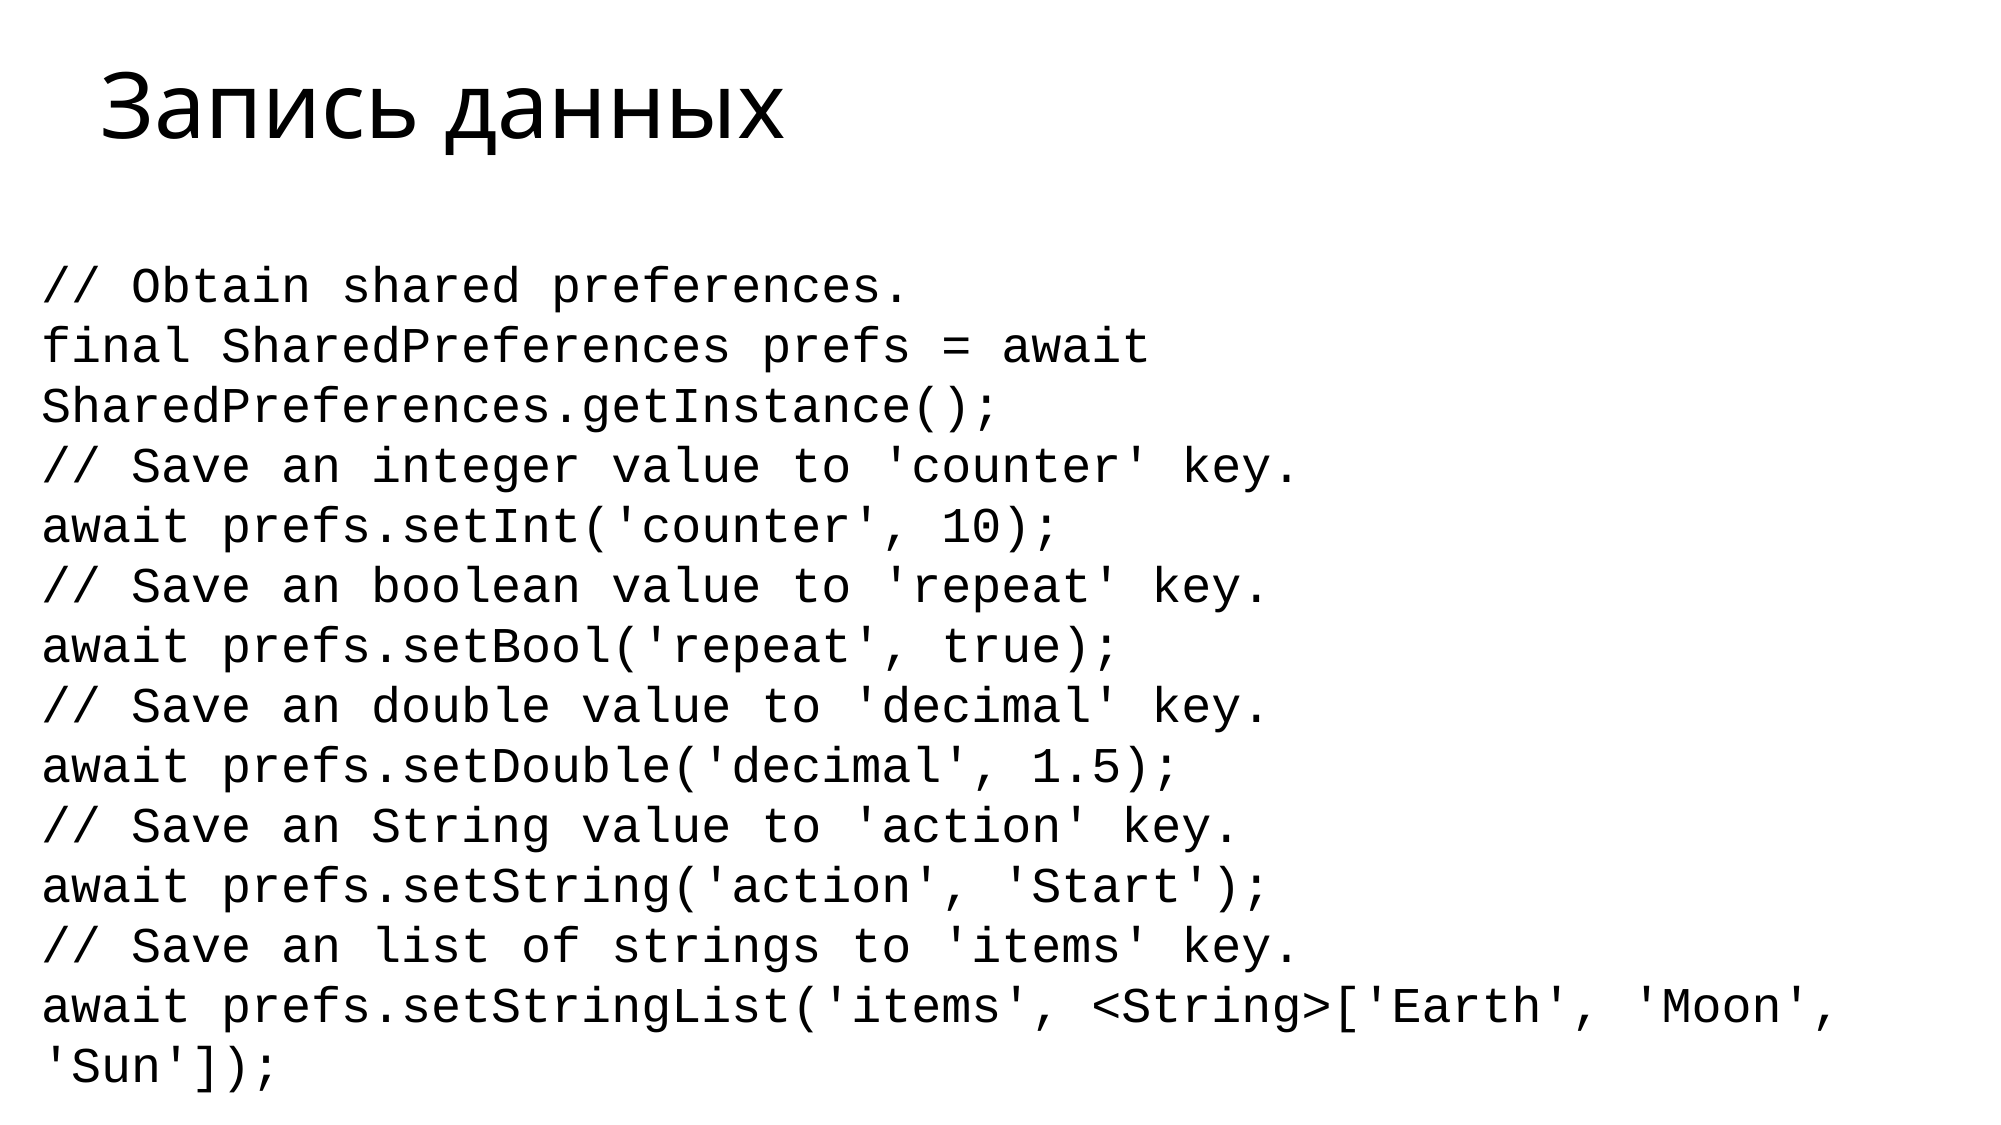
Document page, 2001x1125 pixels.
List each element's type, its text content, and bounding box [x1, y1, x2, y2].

list // Obtain shared preferences. final SharedPreferences prefs = await SharedPreferences.getInstance(); // Save an integer value to 'counter' key. await prefs.setInt('counter', 10); // Save an boolean value to 'repeat' key. await prefs.setBool('repeat', true); // Save an double value to 'decimal' key. await prefs.setDouble('decimal', 1.5); // Save an String value to 'action' key. await prefs.setString('action', 'Start'); // Save an list of strings to 'items' key. await prefs.setStringList('items', <String>['Earth', 'Moon', 'Sun']); [26, 244, 2000, 1125]
title Запись данных [85, 0, 1811, 218]
